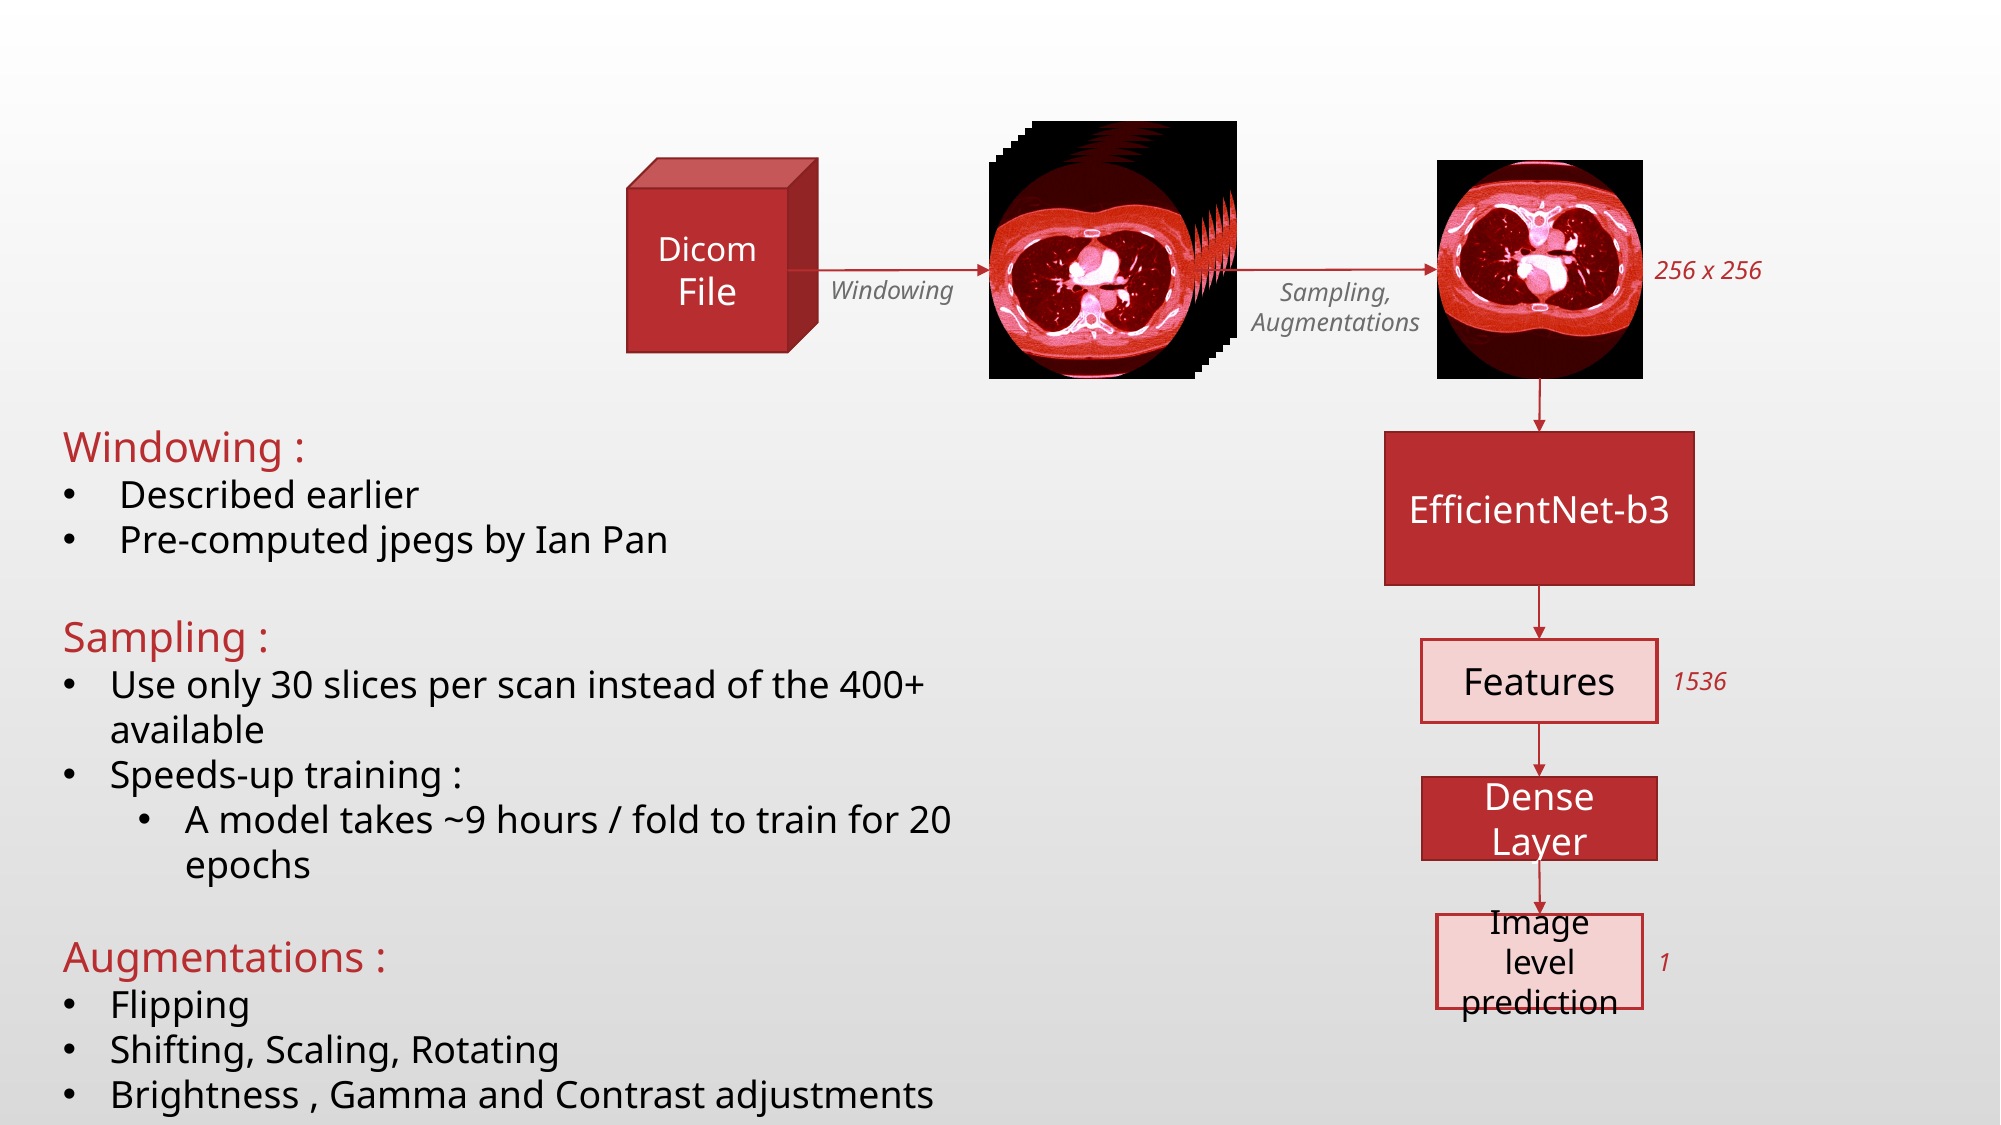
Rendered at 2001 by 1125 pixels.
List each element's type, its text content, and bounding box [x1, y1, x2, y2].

text_box Windowing [815, 272, 970, 313]
text_box 1 [1642, 938, 1741, 984]
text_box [989, 121, 1237, 379]
text_box 256 x 256 [1643, 247, 1785, 292]
text_box Image level prediction [1436, 913, 1644, 1009]
text_box 1536 [1657, 658, 1755, 703]
picture [1437, 160, 1643, 379]
text_box Features [1421, 638, 1658, 724]
text_box Windowing : Described earlier Pre-computed jpegs by Ian Pan Sampling : Use only 30 slices per scan instead of the 400+ available Speeds-up training : A model takes ~9 hours / fold to train for 20 epochs Augmentations : Flipping Shifting, Scaling, Rotating Brightness , Gamma and Contrast adjustments Distortions [48, 413, 1093, 1125]
text_box Dicom File [626, 157, 819, 354]
text_box Sampling, Augmentations [1237, 271, 1437, 344]
text_box EfficientNet-b3 [1384, 431, 1695, 586]
text_box Dense Layer [1421, 776, 1658, 861]
